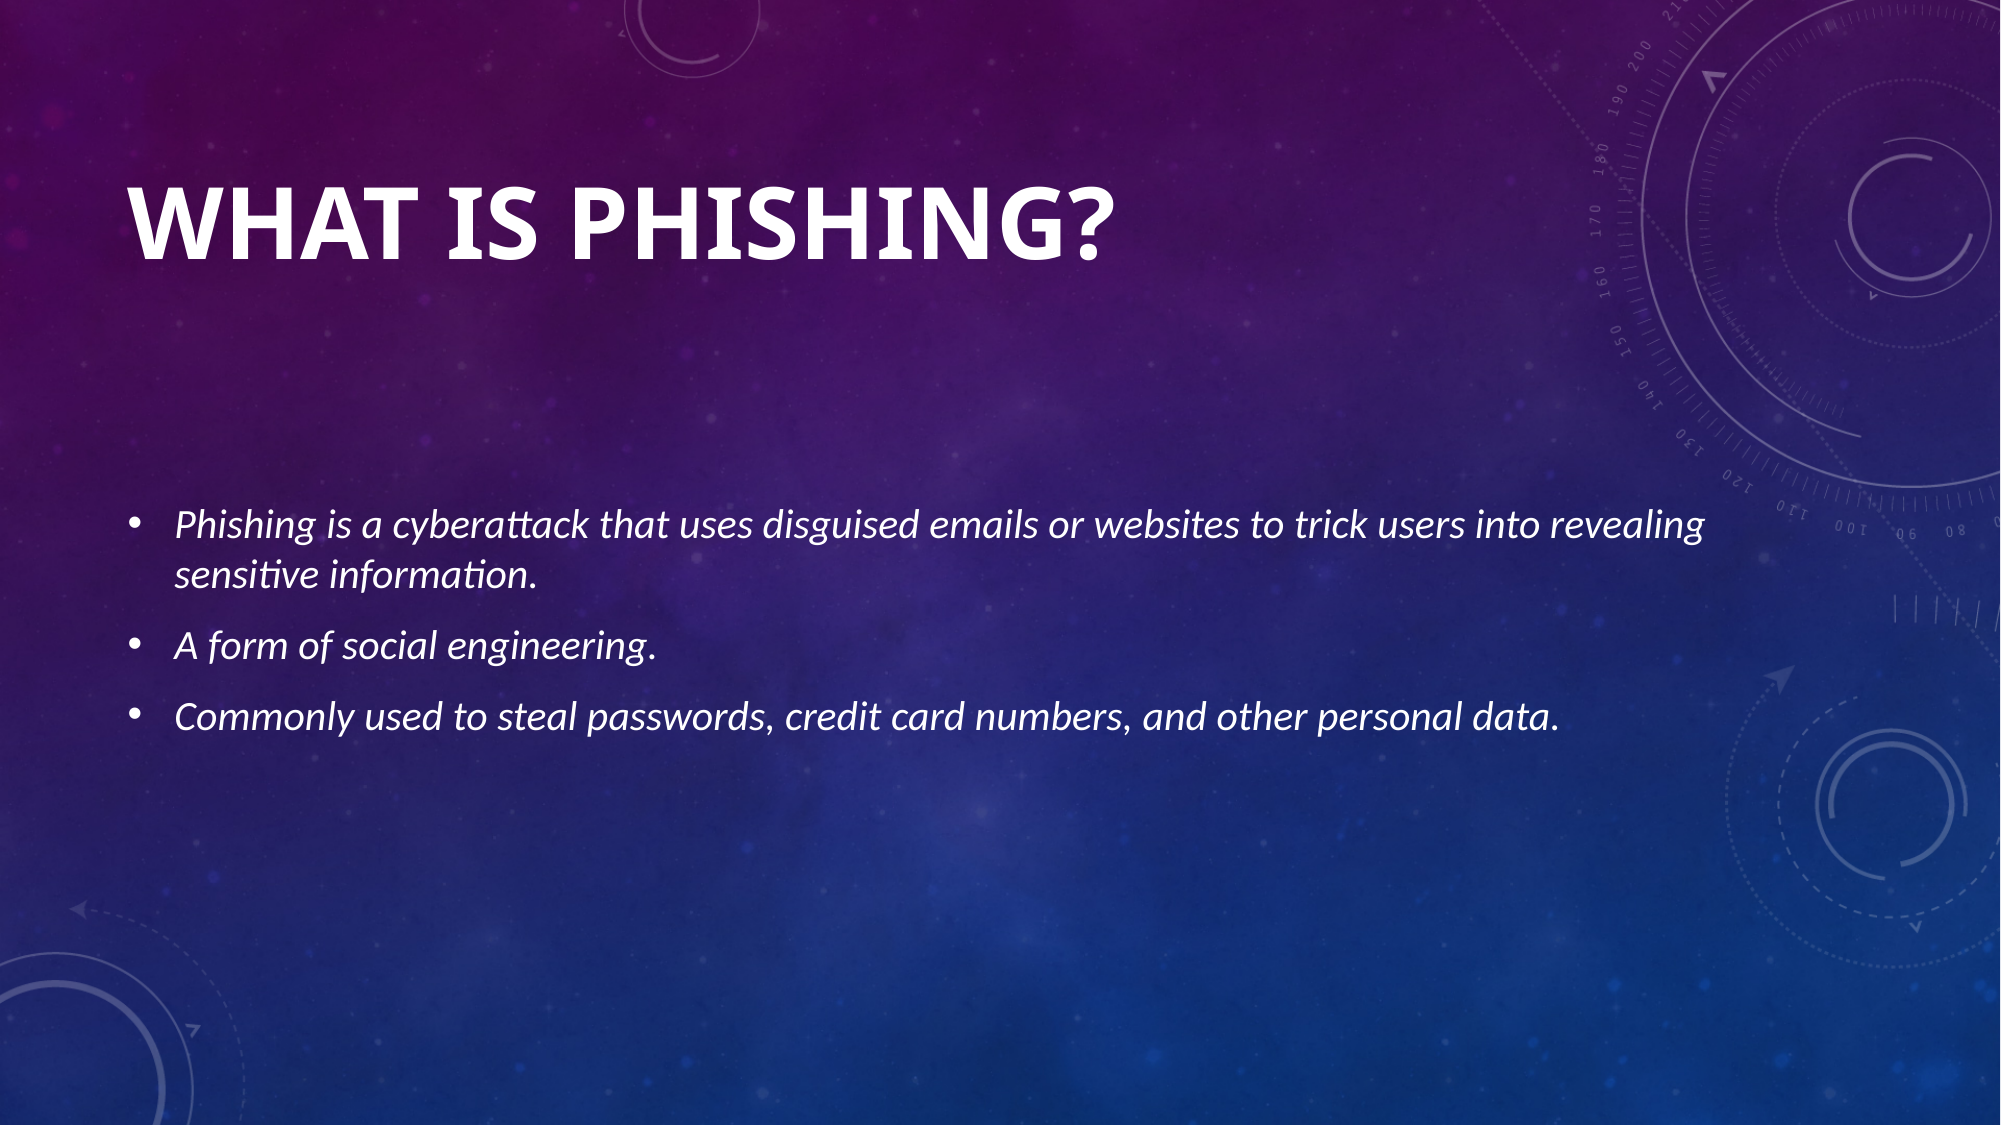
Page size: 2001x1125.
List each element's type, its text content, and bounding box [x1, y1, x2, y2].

list Phishing is a cyberattack that uses disguised emails or websites to trick users into revealing sensitive information. A form of social engineering. Commonly used to steal passwords, credit card numbers, and other personal data. [112, 351, 1775, 950]
picture [0, 0, 2001, 1125]
title What is Phishing? [112, 99, 1775, 339]
